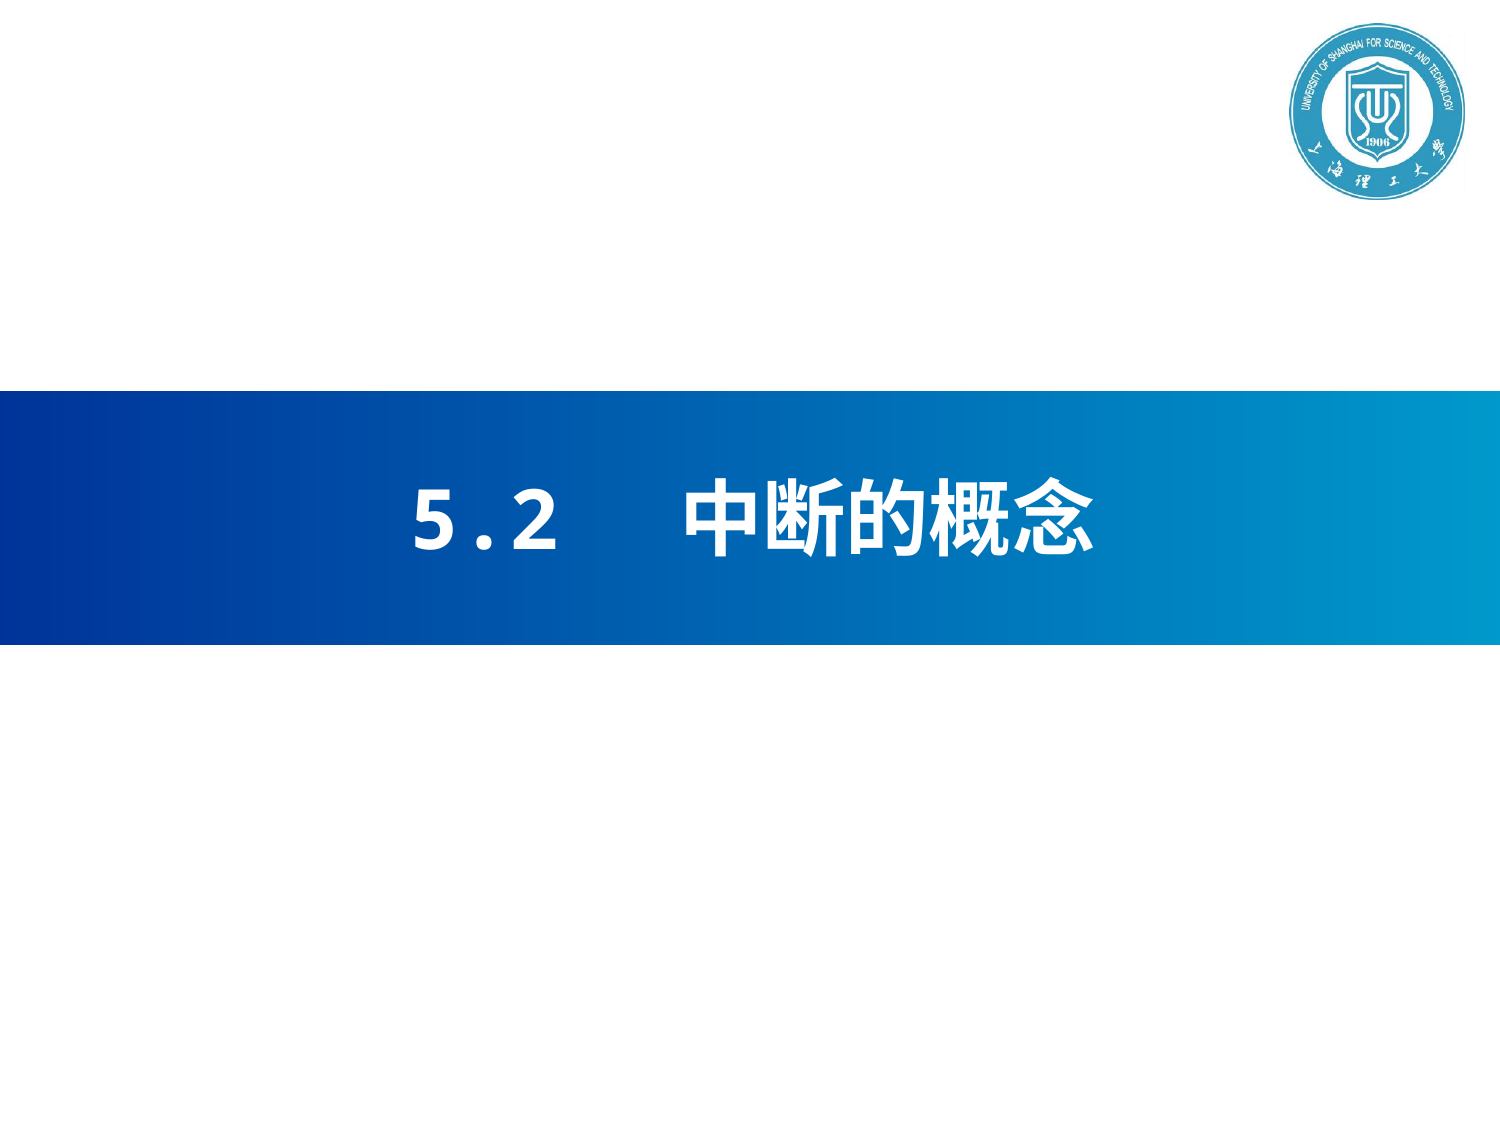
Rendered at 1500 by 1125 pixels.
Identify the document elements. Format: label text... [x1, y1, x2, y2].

title 5.2 中断的概念 [64, 479, 1441, 575]
text_box [0, 391, 1500, 645]
picture [1288, 23, 1466, 200]
